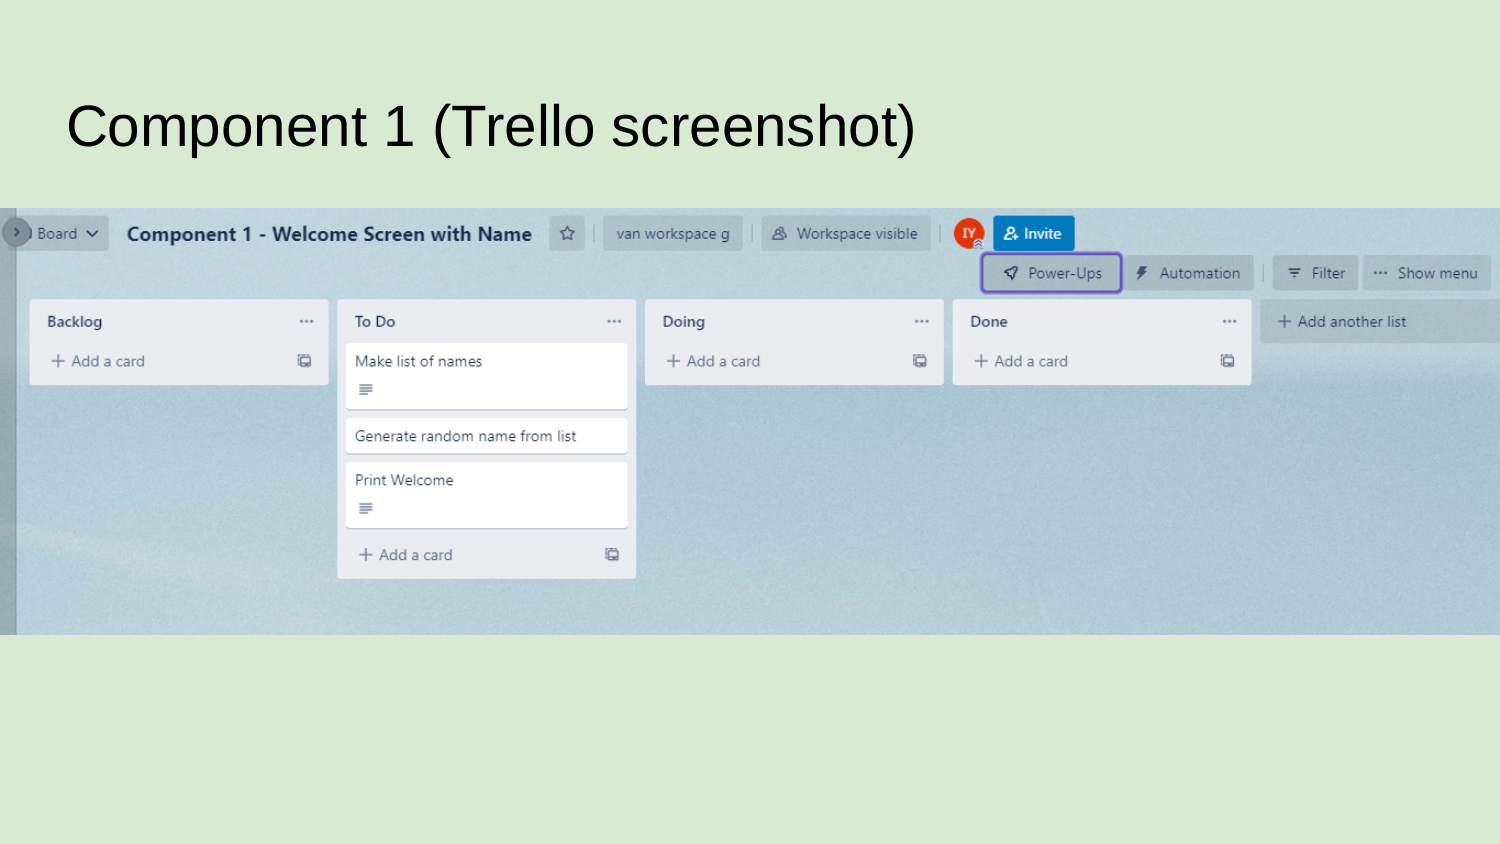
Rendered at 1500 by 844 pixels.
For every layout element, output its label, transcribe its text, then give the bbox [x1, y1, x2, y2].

picture [0, 208, 1500, 636]
title Component 1 (Trello screenshot) [51, 72, 1449, 167]
